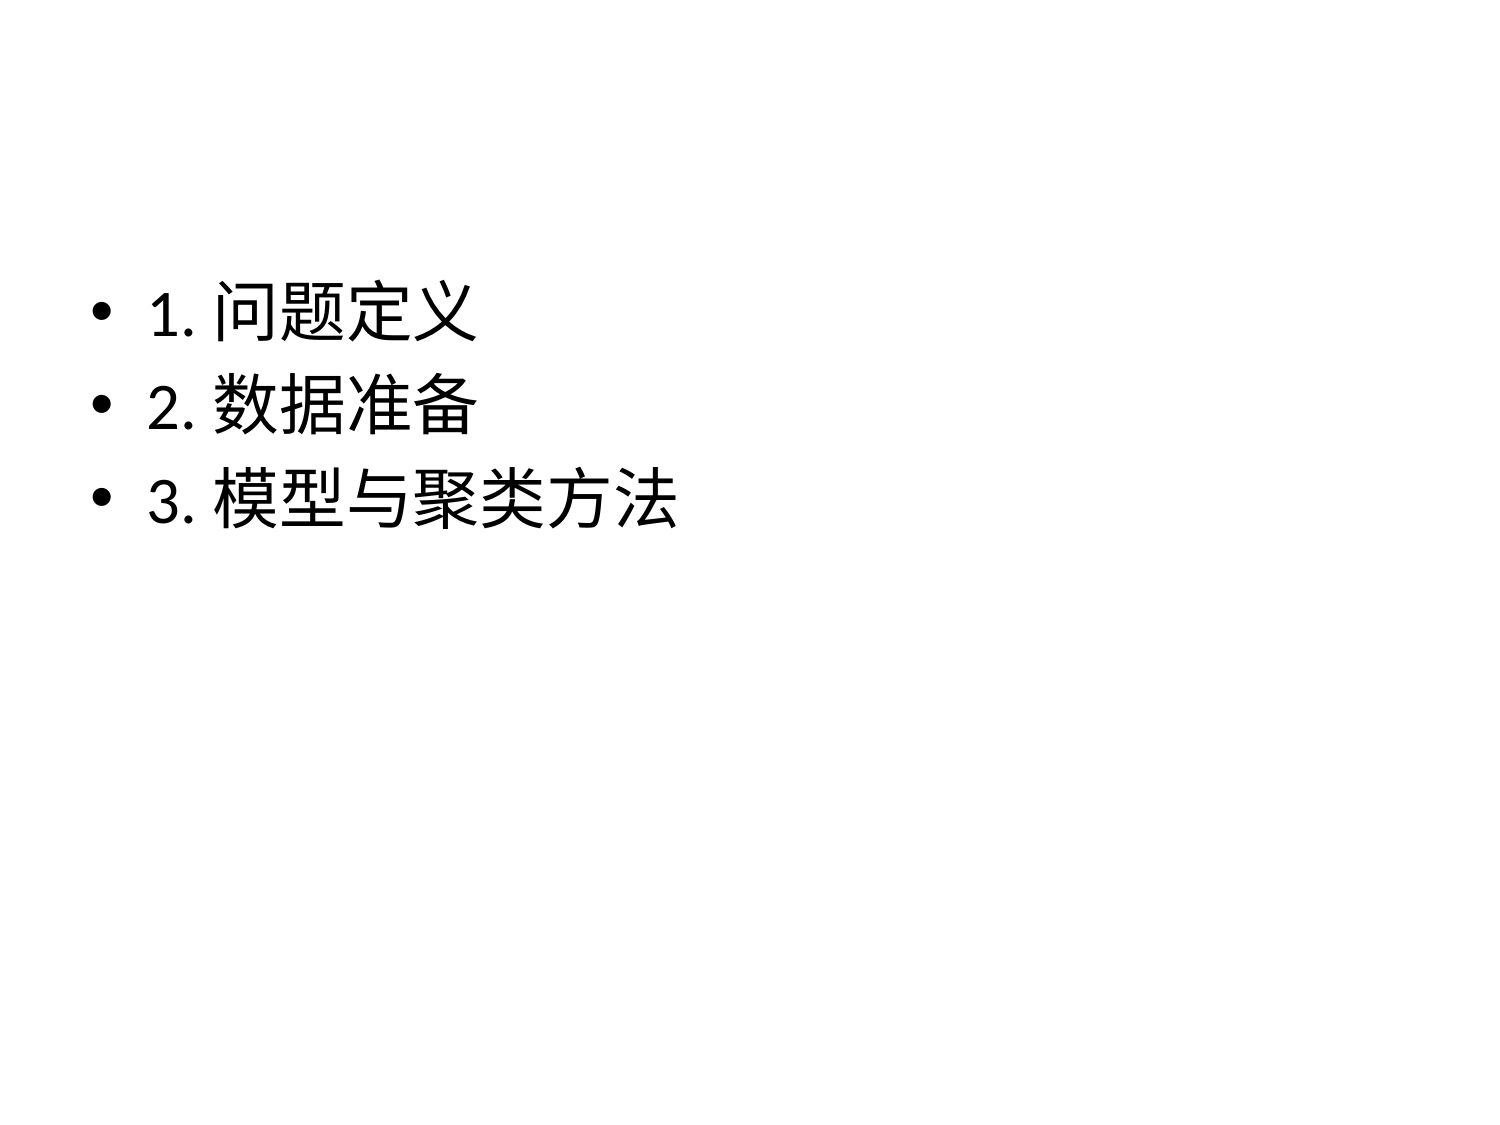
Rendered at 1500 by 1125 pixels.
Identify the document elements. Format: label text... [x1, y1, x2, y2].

list 1.问题定义 2.数据准备 3.模型与聚类方法 [75, 262, 1425, 1005]
